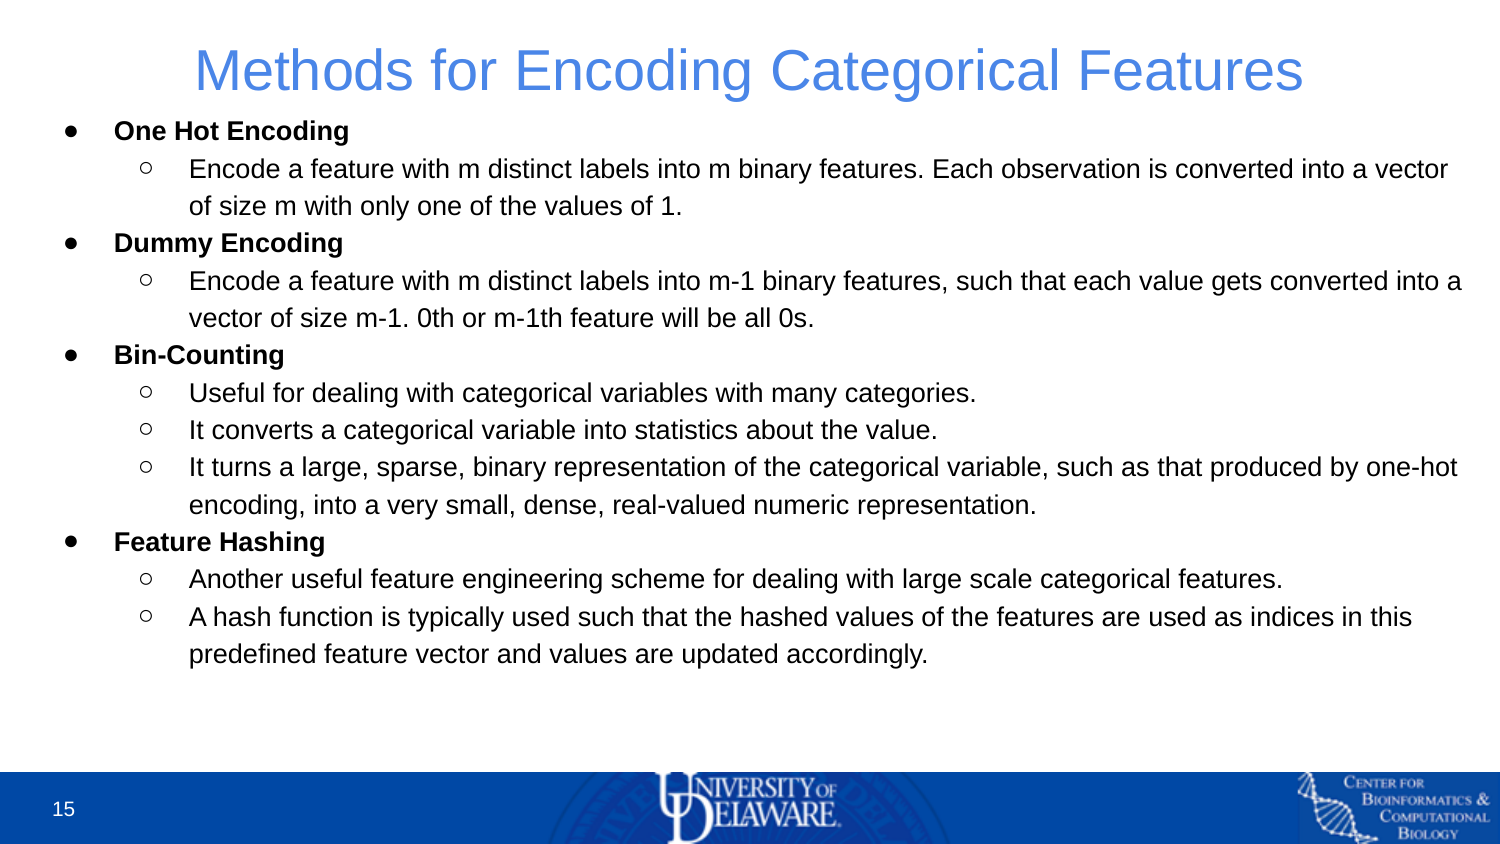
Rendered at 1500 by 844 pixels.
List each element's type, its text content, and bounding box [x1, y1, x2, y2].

picture [0, 772, 1500, 844]
text_box One Hot Encoding Encode a feature with m distinct labels into m binary features. Each observation is converted into a vector of size m with only one of the values of 1. Dummy Encoding Encode a feature with m distinct labels into m-1 binary features, such that each value gets converted into a vector of size m-1. 0th or m-1th feature will be all 0s. Bin-Counting Useful for dealing with categorical variables with many categories. It converts a categorical variable into statistics about the value. It turns a large, sparse, binary representation of the categorical variable, such as that produced by one-hot encoding, into a very small, dense, real-valued numeric representation. Feature Hashing Another useful feature engineering scheme for dealing with large scale categorical features. A hash function is typically used such that the hashed values of the features are used as indices in this predefined feature vector and values are updated accordingly. [23, 93, 1482, 684]
title Methods for Encoding Categorical Features [51, 18, 1449, 93]
